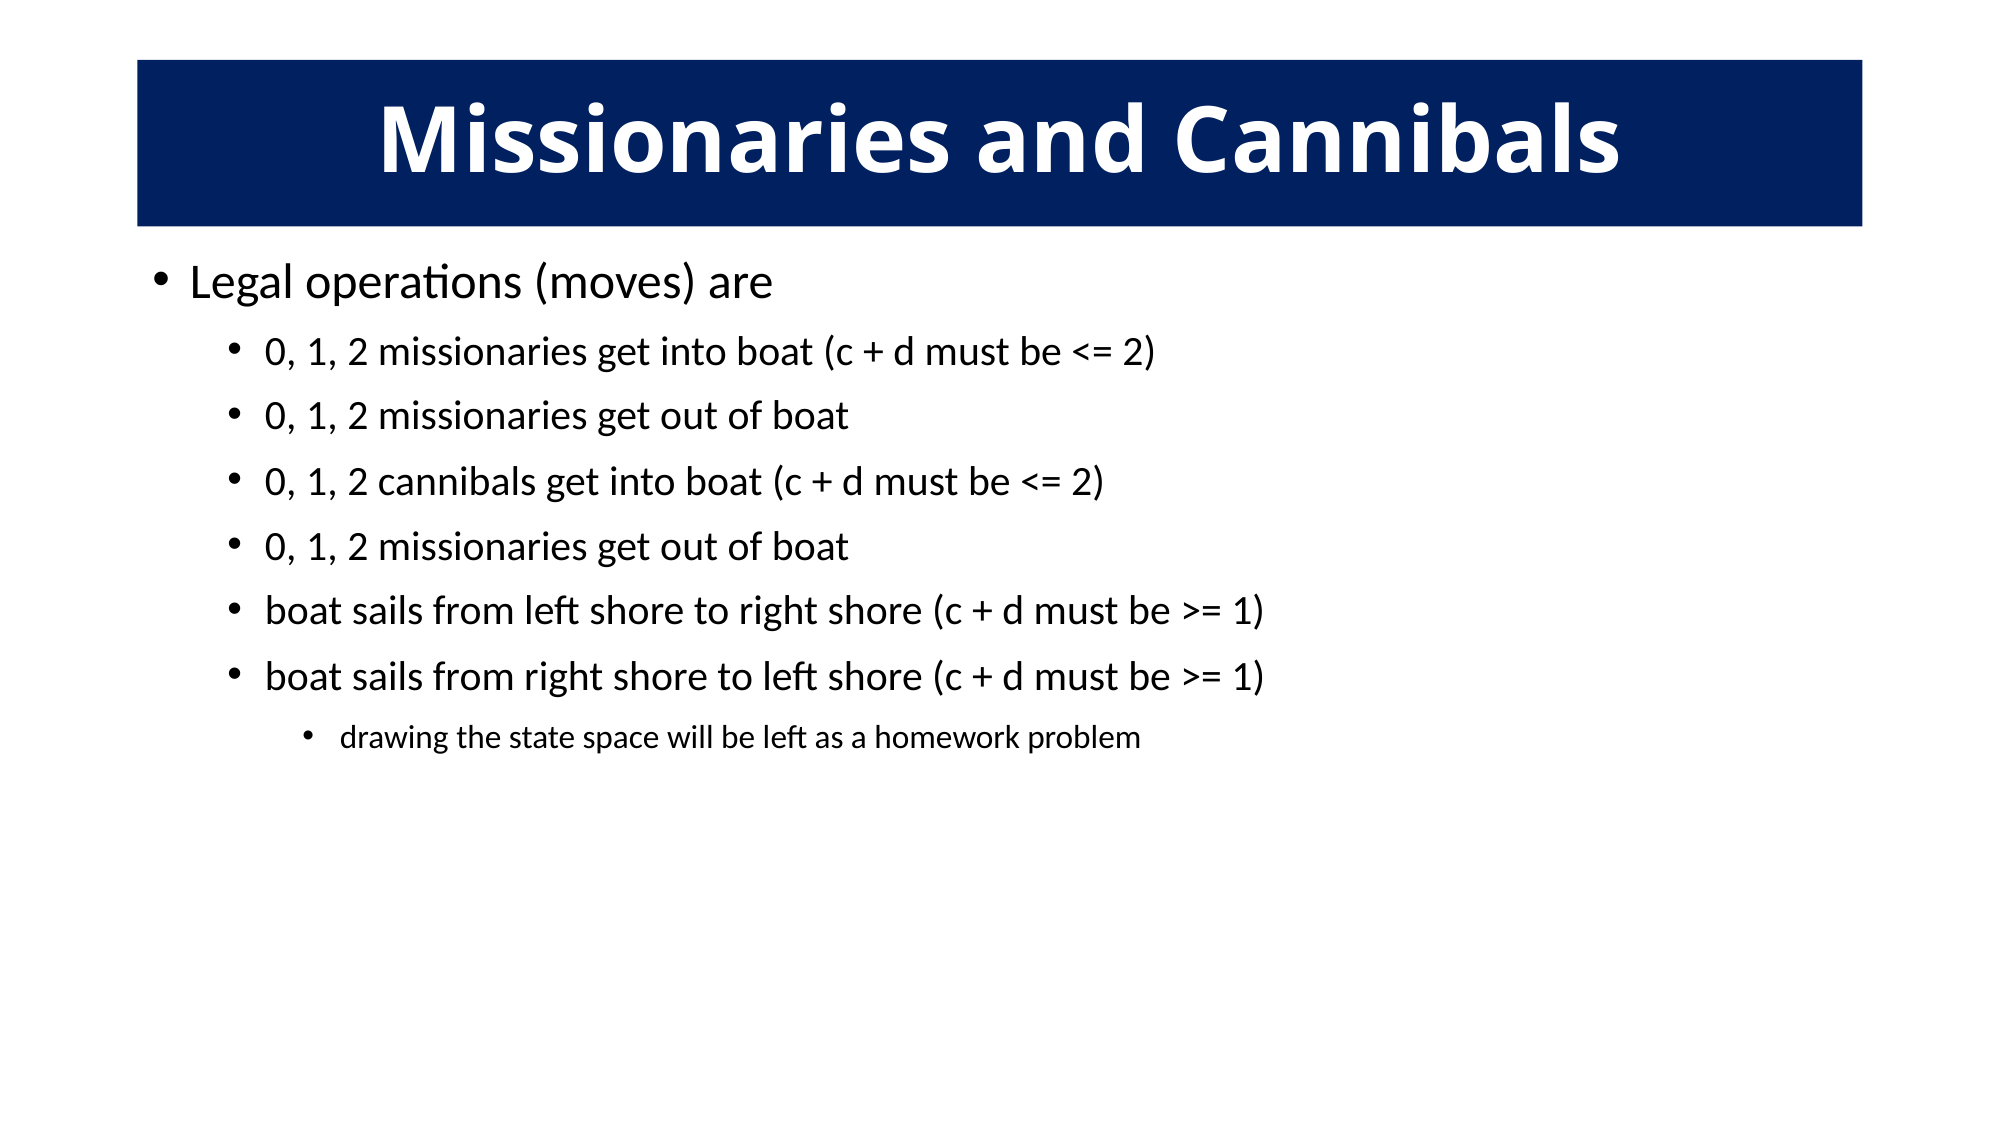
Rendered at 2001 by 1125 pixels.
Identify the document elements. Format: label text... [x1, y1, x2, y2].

list Legal operations (moves) are 0, 1, 2 missionaries get into boat (c + d must be <= 2) 0, 1, 2 missionaries get out of boat 0, 1, 2 cannibals get into boat (c + d must be <= 2) 0, 1, 2 missionaries get out of boat boat sails from left shore to right shore (c + d must be >= 1) boat sails from right shore to left shore (c + d must be >= 1) drawing the state space will be left as a homework problem [137, 252, 1863, 1038]
title Missionaries and Cannibals [137, 59, 1863, 227]
